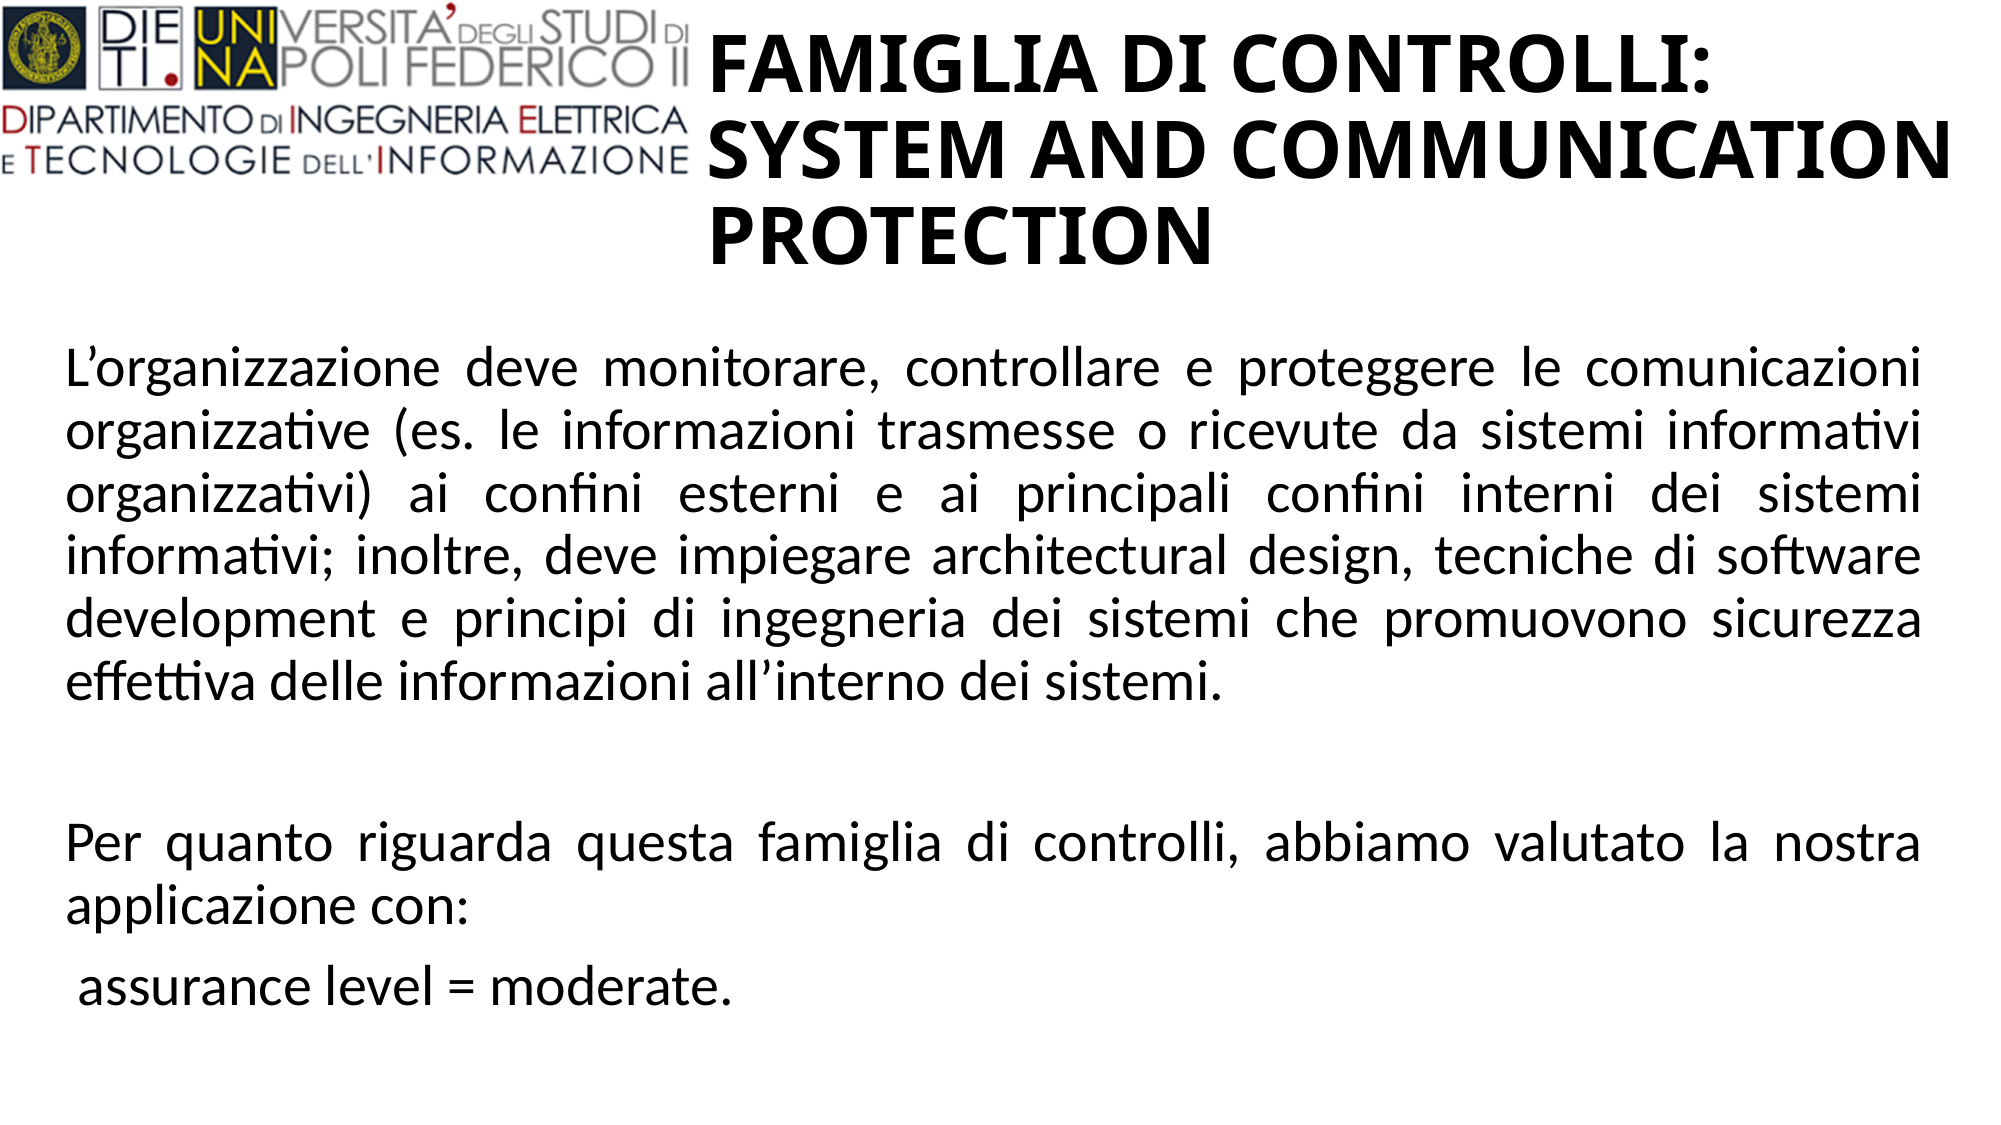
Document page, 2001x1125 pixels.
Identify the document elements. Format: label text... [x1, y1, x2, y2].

picture [0, 0, 692, 178]
list L’organizzazione deve monitorare, controllare e proteggere le comunicazioni organizzative (es. le informazioni trasmesse o ricevute da sistemi informativi organizzativi) ai confini esterni e ai principali confini interni dei sistemi informativi; inoltre, deve impiegare architectural design, tecniche di software development e principi di ingegneria dei sistemi che promuovono sicurezza effettiva delle informazioni all’interno dei sistemi. Per quanto riguarda questa famiglia di controlli, abbiamo valutato la nostra applicazione con: assurance level = moderate. [50, 329, 1940, 1032]
title FAMIGLIA DI CONTROLLI: SYSTEM AND COMMUNICATION PROTECTION [691, 13, 2000, 293]
